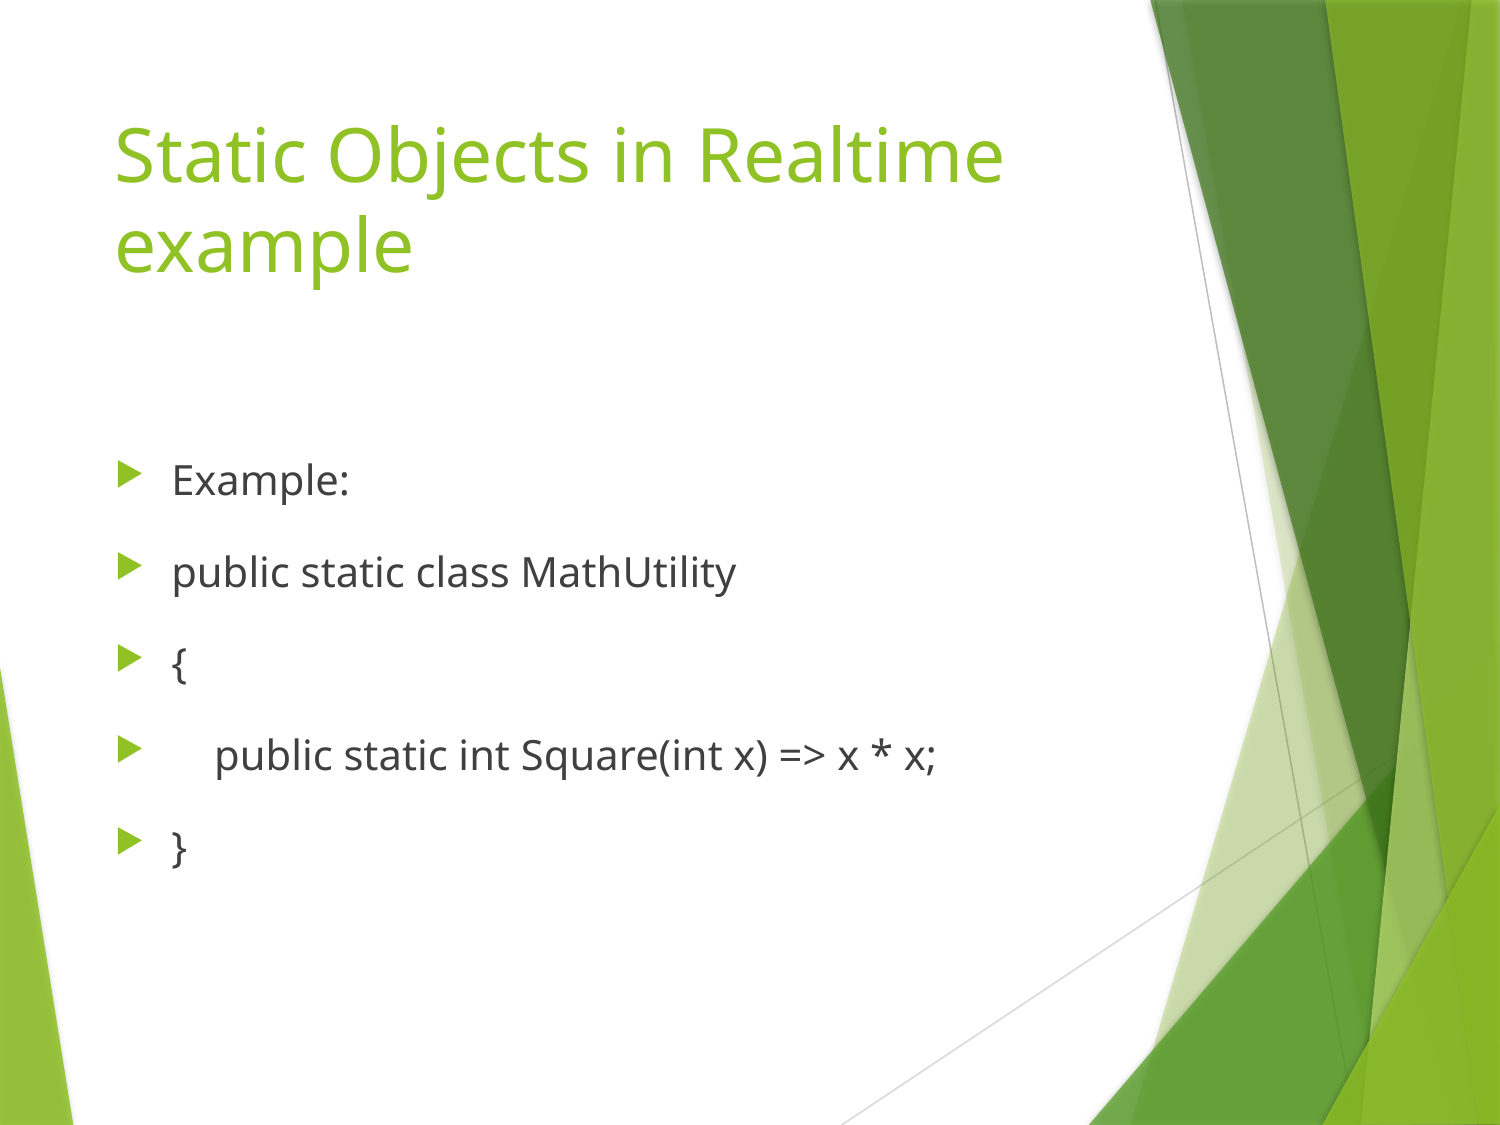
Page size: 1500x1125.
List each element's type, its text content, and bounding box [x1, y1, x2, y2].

title Static Objects in Realtime example [99, 99, 1142, 317]
list Example: public static class MathUtility { public static int Square(int x) => x * x; } [99, 354, 1142, 992]
